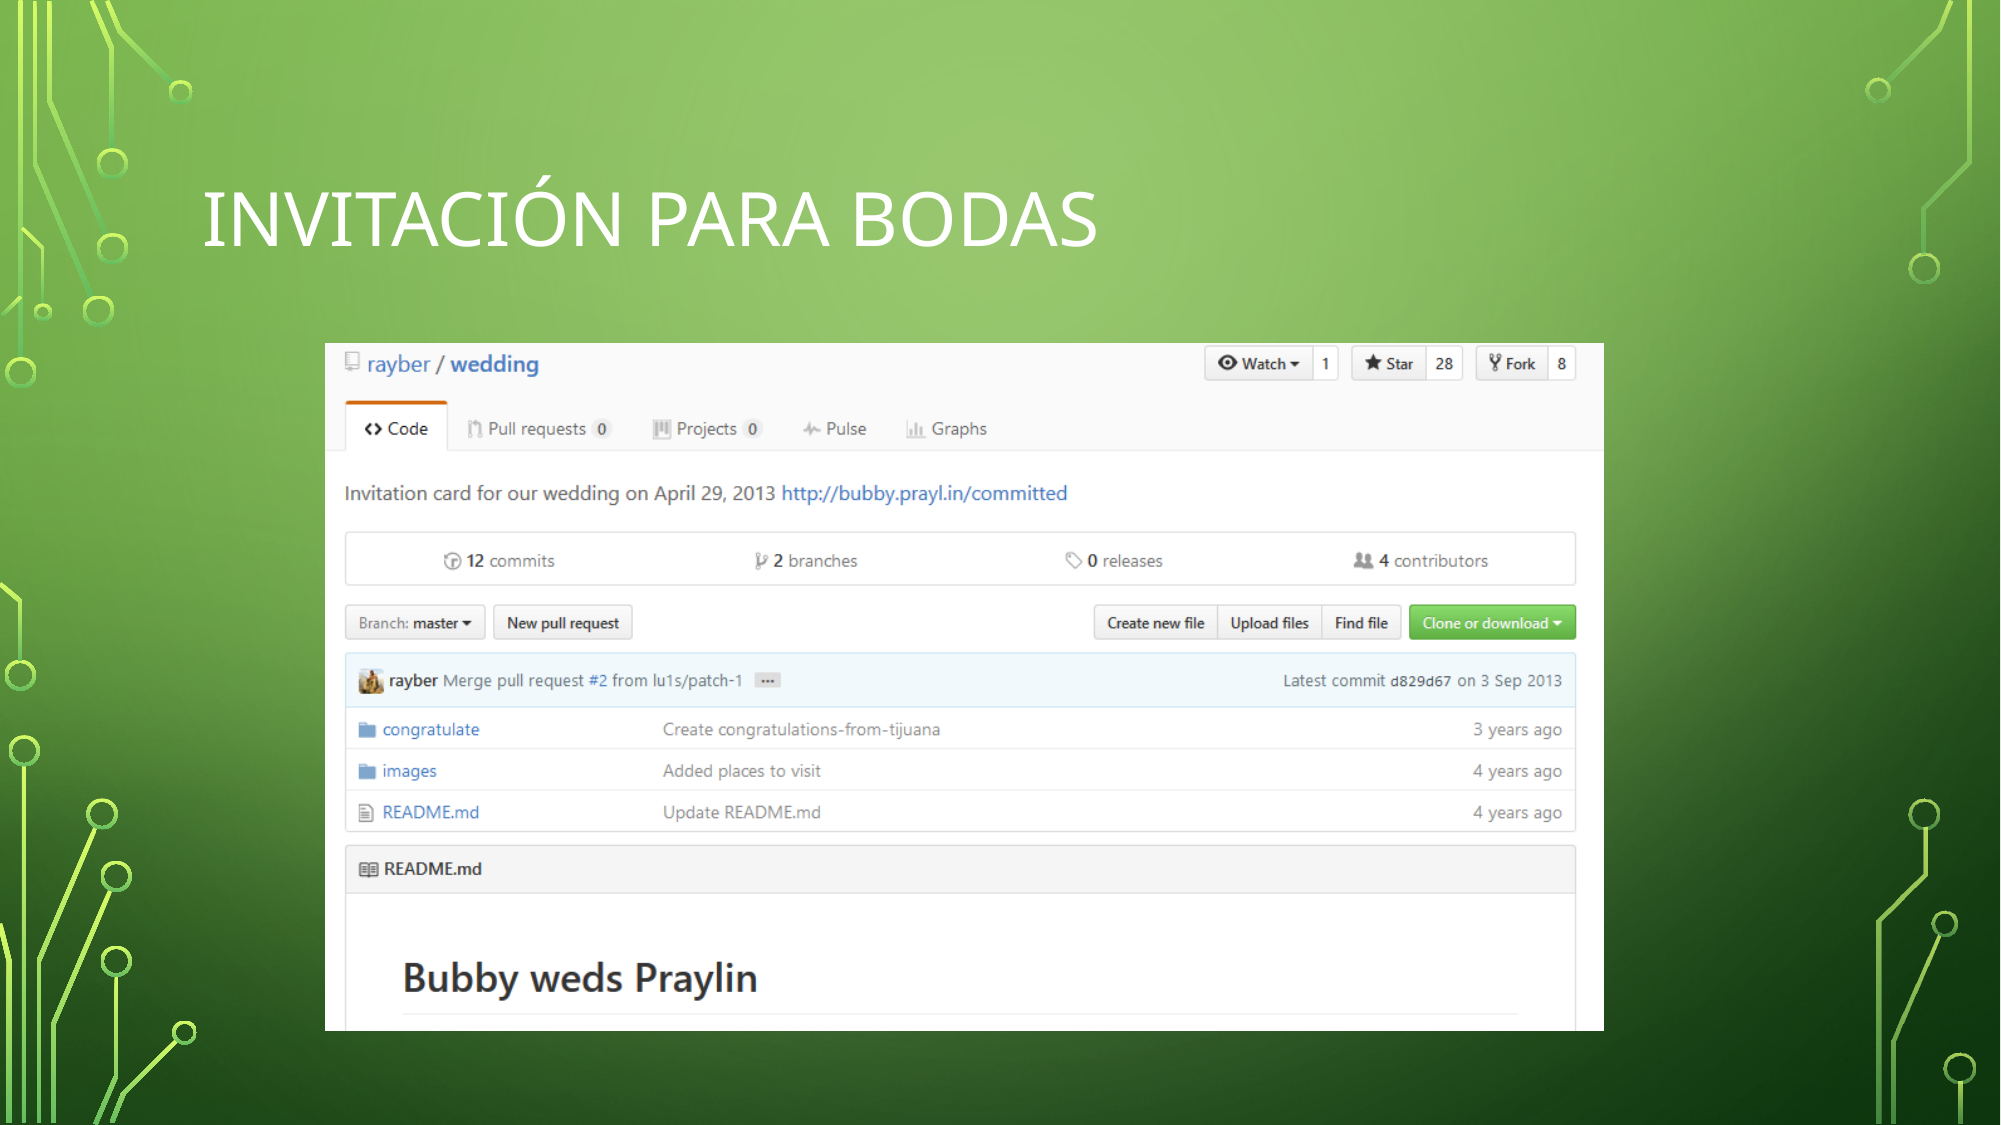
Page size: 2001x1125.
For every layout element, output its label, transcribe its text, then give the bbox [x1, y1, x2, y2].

title Invitación para Bodas [187, 101, 1813, 344]
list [325, 343, 1604, 1031]
